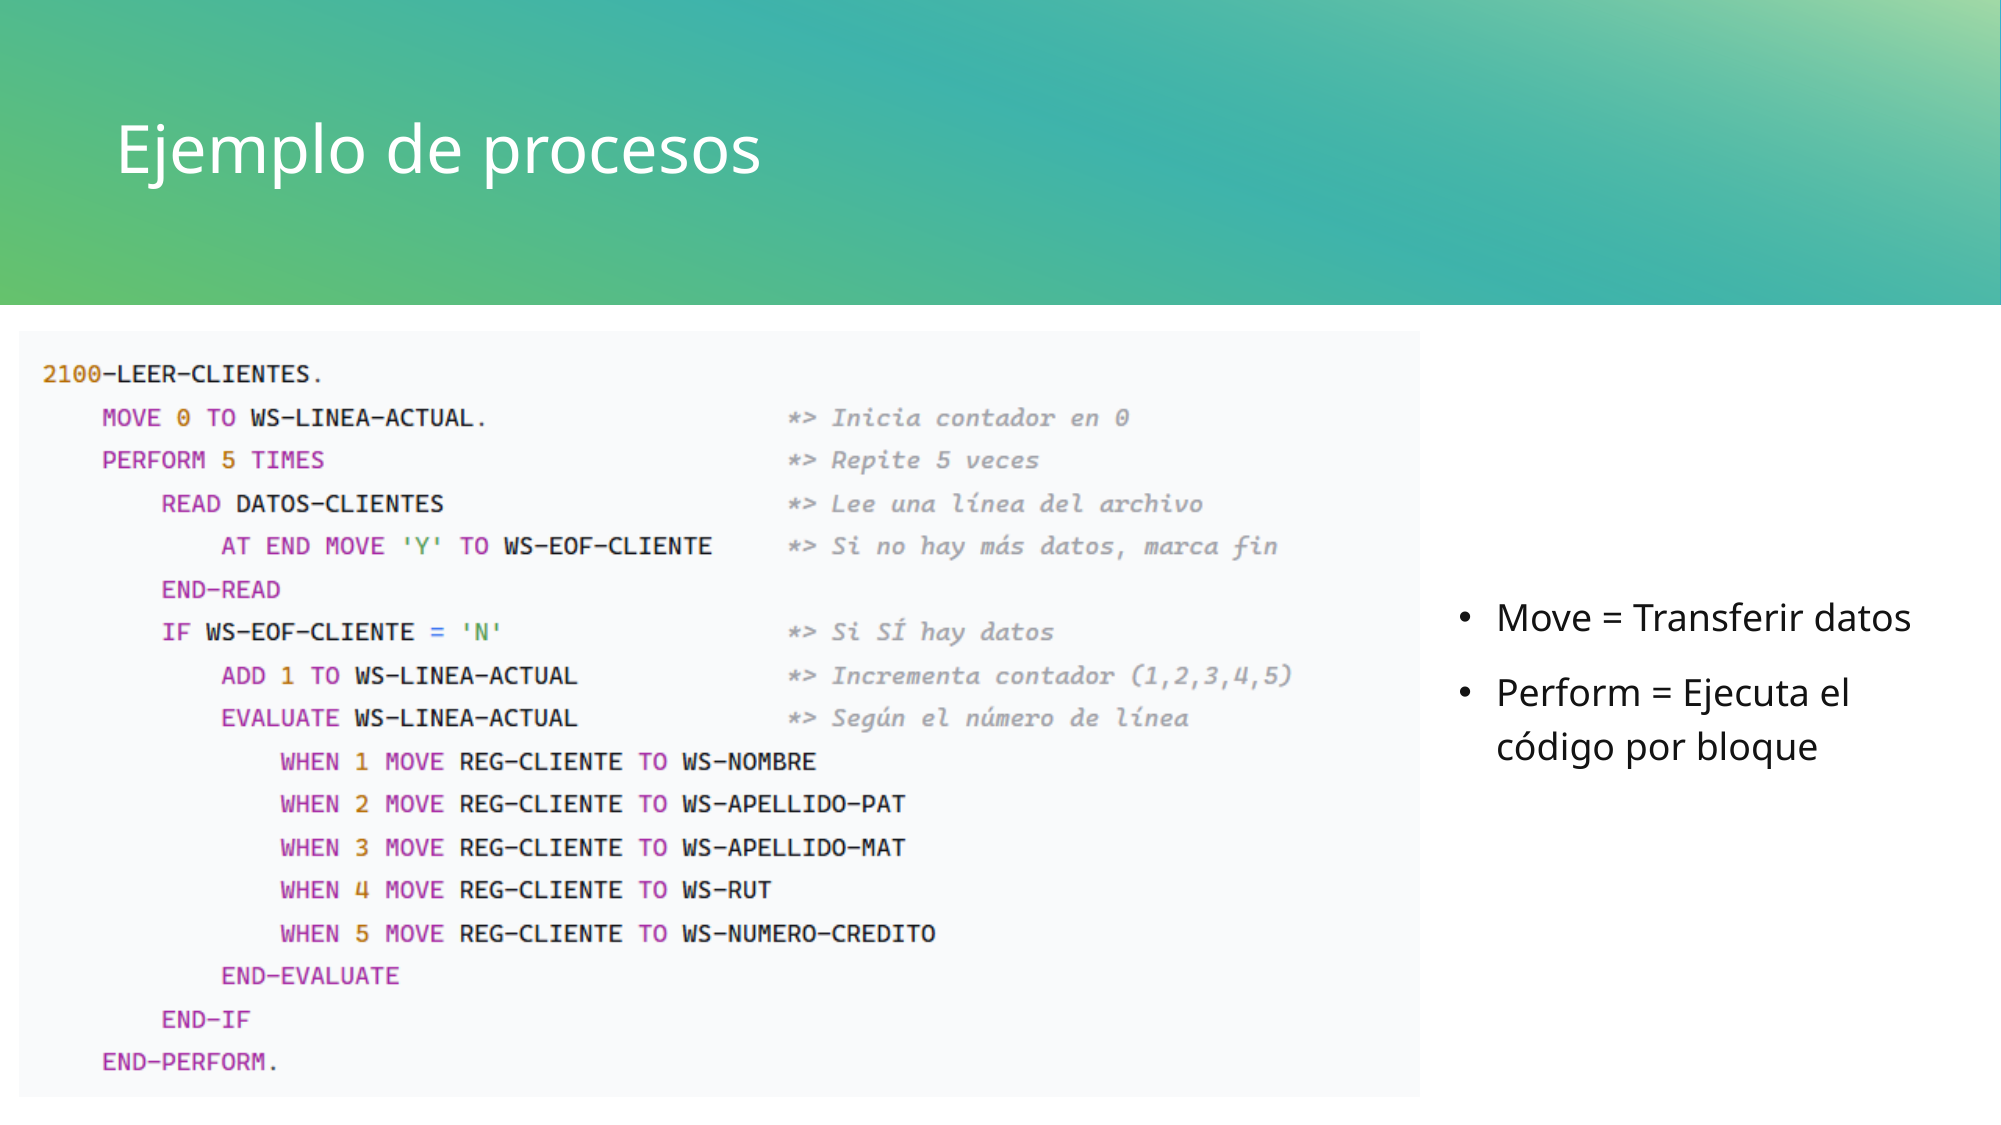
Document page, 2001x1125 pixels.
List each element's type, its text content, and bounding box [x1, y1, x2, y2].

list Move = Transferir datos Perform = Ejecuta el código por bloque [1443, 331, 1967, 1097]
picture [19, 331, 1420, 1097]
title Ejemplo de procesos [100, 51, 1884, 252]
